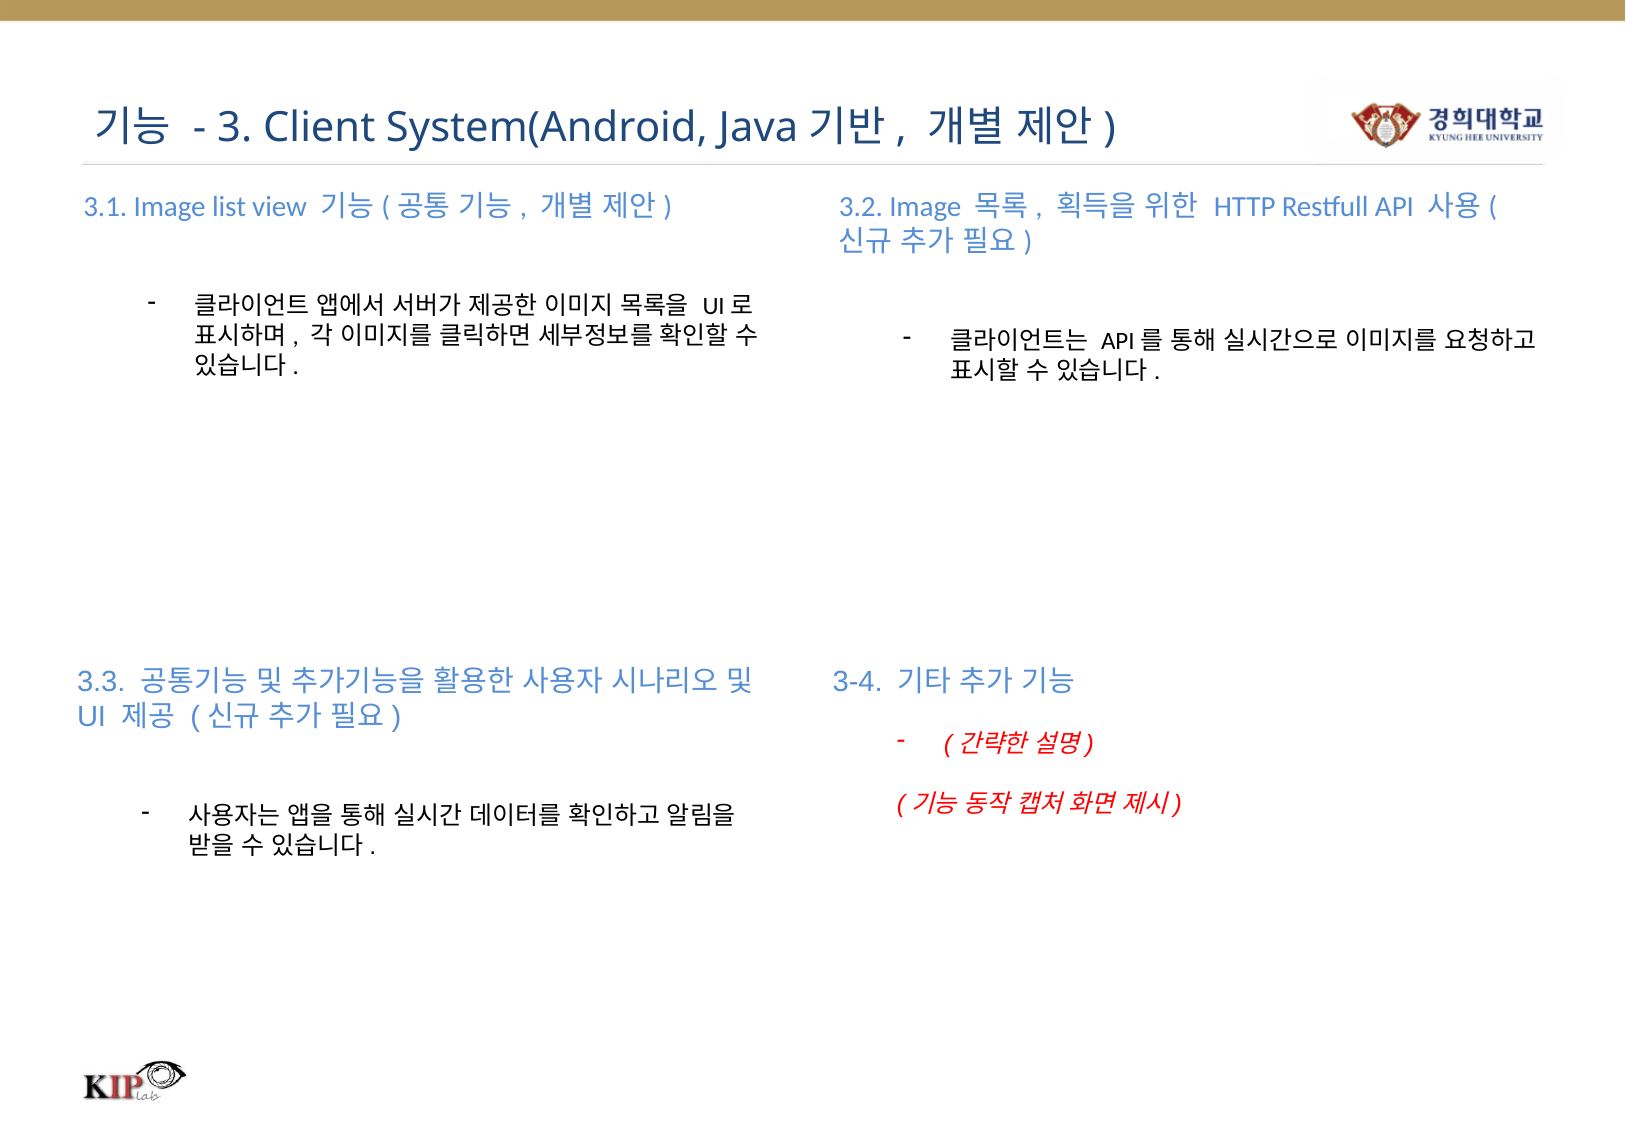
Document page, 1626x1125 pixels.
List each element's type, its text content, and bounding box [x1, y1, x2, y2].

title 기능 - 3. Client System(Android, Java기반, 개별 제안) [94, 100, 1531, 151]
picture [0, 0, 1625, 1125]
list 3.2. Image 목록, 획득을 위한 HTTP Restfull API 사용(신규 추가 필요) 클라이언트는 API를 통해 실시간으로 이미지를 요청하고 표시할 수 있습니다. [836, 187, 1544, 417]
text_box 3.3. 공통기능 및 추가기능을 활용한 사용자 시나리오 및 UI 제공 (신규 추가 필요) 사용자는 앱을 통해 실시간 데이터를 확인하고 알림을 받을 수 있습니다. [75, 662, 782, 890]
text_box 3-4. 기타 추가 기능 (간략한 설명) (기능 동작 캡처 화면 제시) [830, 662, 1538, 888]
list 3.1. Image list view 기능(공통 기능, 개별 제안) 클라이언트 앱에서 서버가 제공한 이미지 목록을 UI로 표시하며, 각 이미지를 클릭하면 세부정보를 확인할 수 있습니다. [81, 187, 789, 412]
